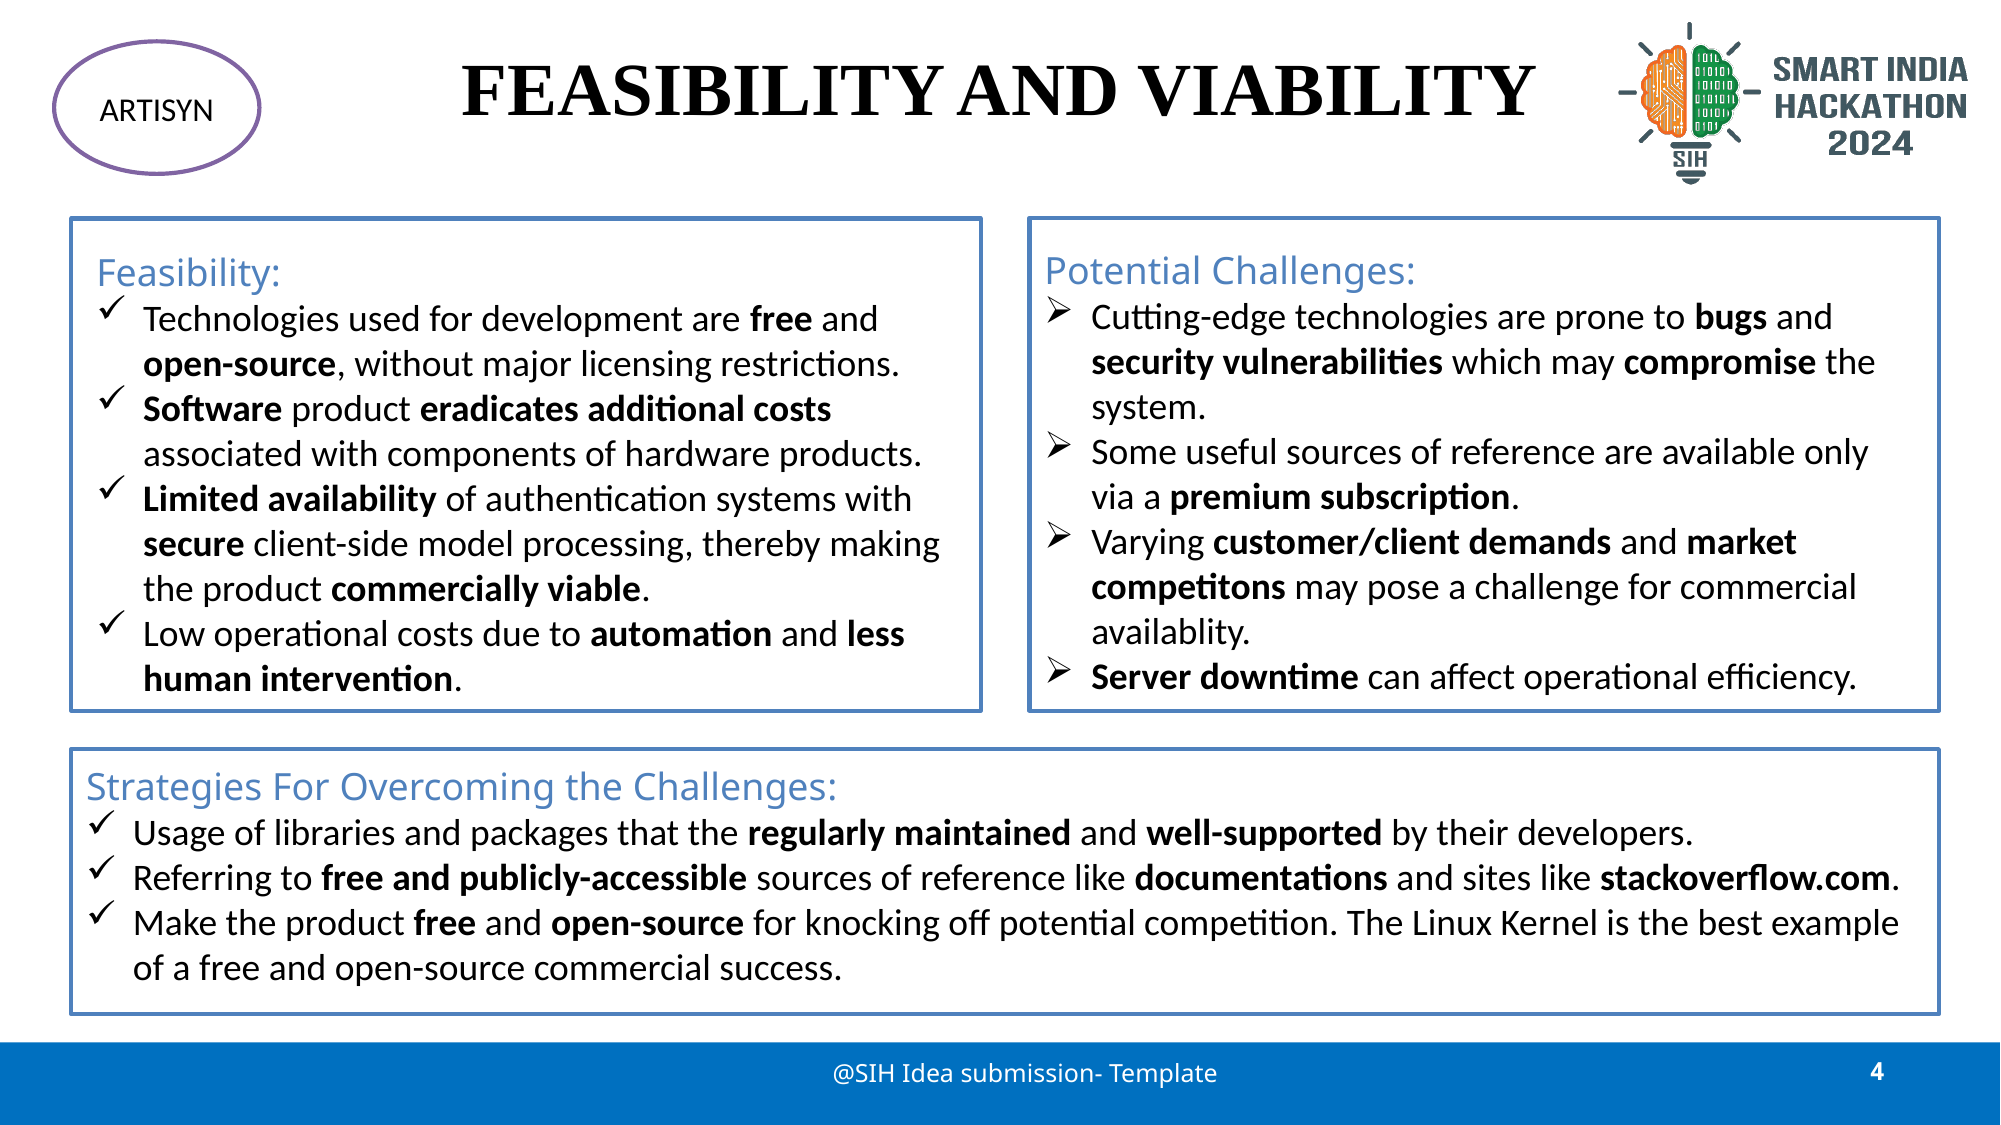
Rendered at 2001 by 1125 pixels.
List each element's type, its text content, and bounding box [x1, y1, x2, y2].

slide_number 4 [1433, 1042, 1900, 1103]
title FEASIBILITY AND VIABILITY [99, 0, 1901, 180]
text_box [1027, 216, 1941, 713]
picture [1607, 13, 1977, 202]
text_box [0, 1042, 2000, 1125]
text_box [69, 216, 983, 713]
text_box Feasibility: Technologies used for development are free and open-source, without major licensing restrictions. Software product eradicates additional costs associated with components of hardware products. Limited availability of authentication systems with secure client-side model processing, thereby making the product commercially viable. Low operational costs due to automation and less human intervention. [81, 241, 971, 706]
text_box ARTISYN [52, 39, 262, 176]
footer @SIH Idea submission- Template [762, 1042, 1289, 1103]
text_box [69, 747, 1941, 1016]
text_box Potential Challenges: Cutting-edge technologies are prone to bugs and security vulnerabilities which may compromise the system. Some useful sources of reference are available only via a premium subscription. Varying customer/client demands and market competitons may pose a challenge for commercial availablity. Server downtime can affect operational efficiency. [1029, 239, 1919, 705]
text_box Strategies For Overcoming the Challenges: Usage of libraries and packages that the regularly maintained and well-supported by their developers. Referring to free and publicly-accessible sources of reference like documentations and sites like stackoverflow.com. Make the product free and open-source for knocking off potential competition. The Linux Kernel is the best example of a free and open-source commercial success. [71, 755, 1929, 996]
